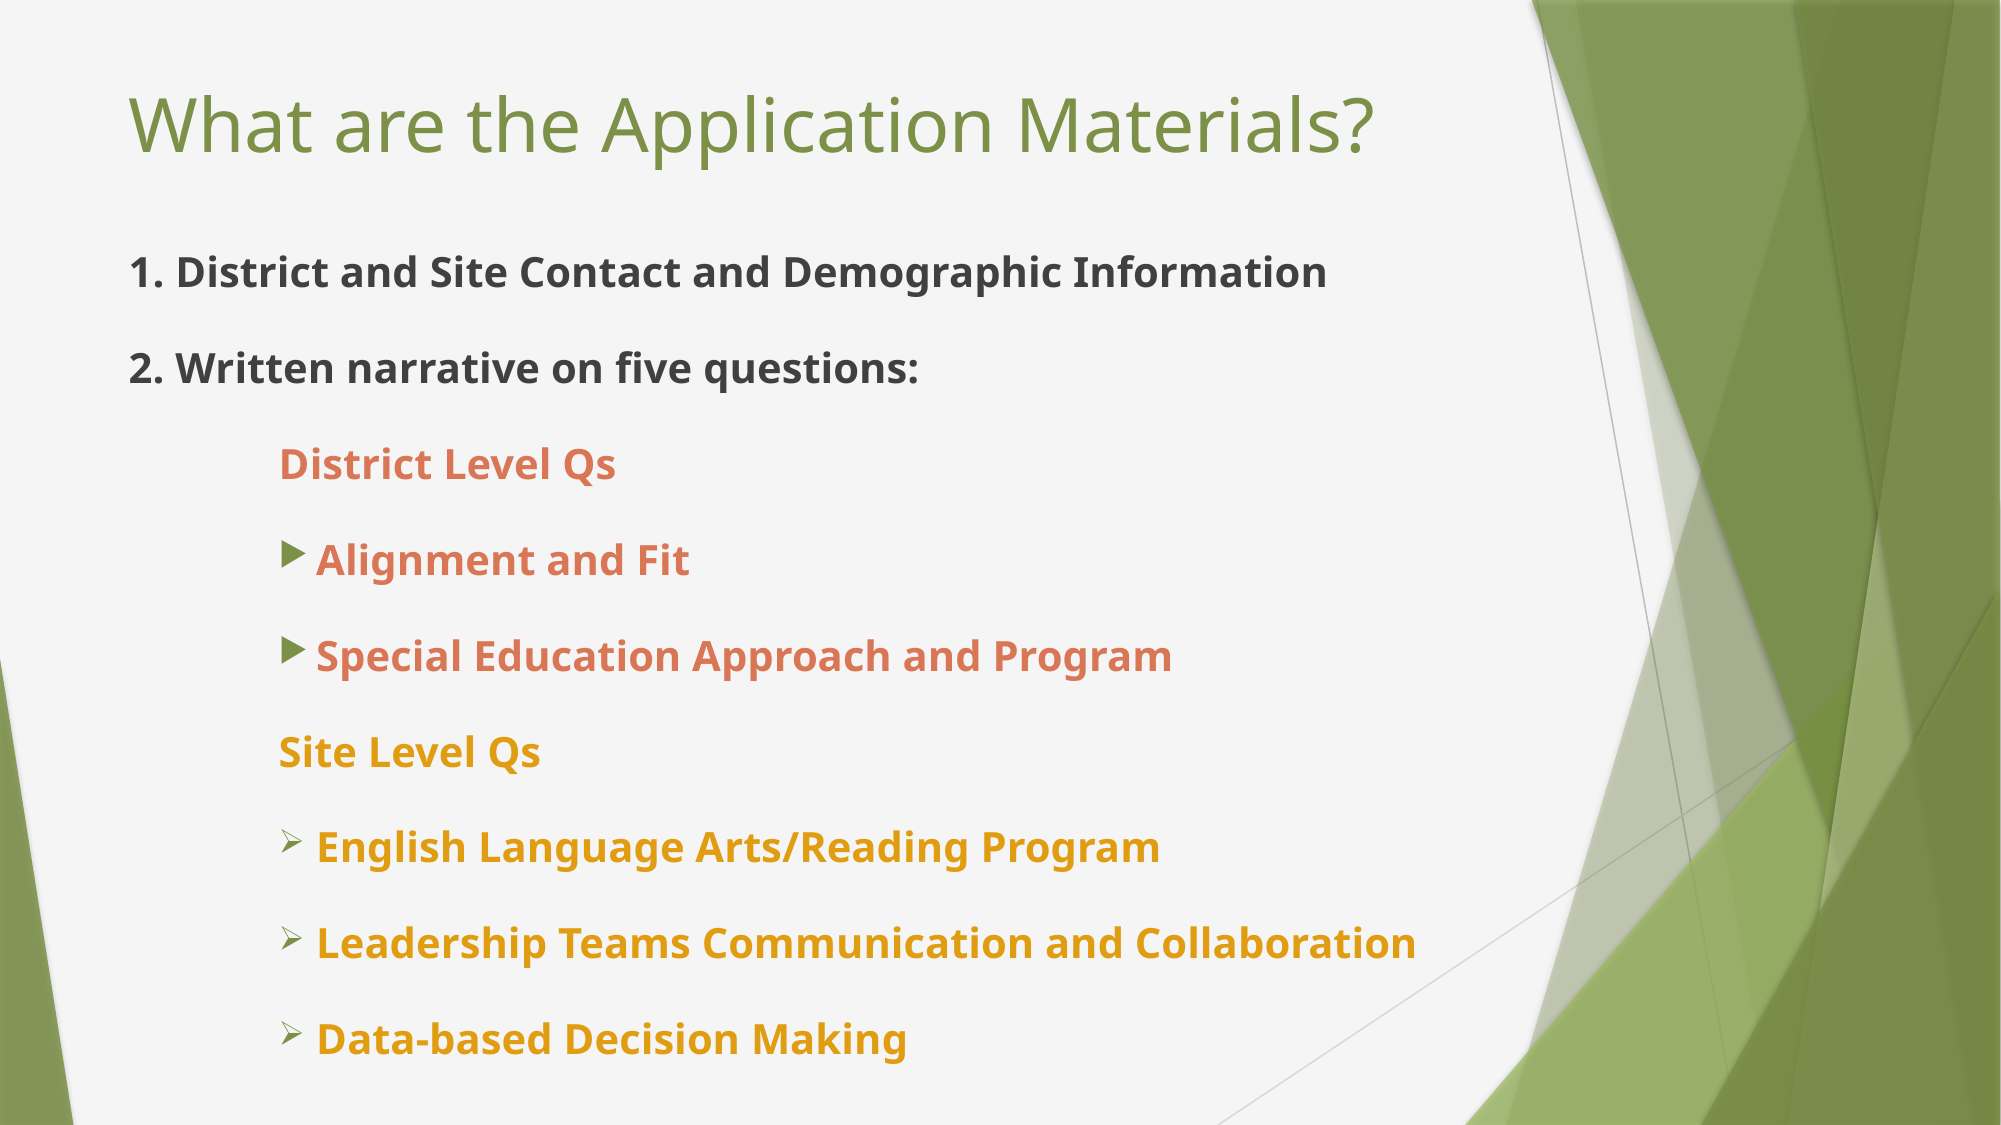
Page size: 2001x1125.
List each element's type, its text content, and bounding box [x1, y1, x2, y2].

title What are the Application Materials? [113, 69, 1524, 142]
list 1. District and Site Contact and Demographic Information 2. Written narrative on five questions: District Level Qs Alignment and Fit Special Education Approach and Program Site Level Qs English Language Arts/Reading Program Leadership Teams Communication and Collaboration Data-based Decision Making [113, 142, 1748, 1061]
